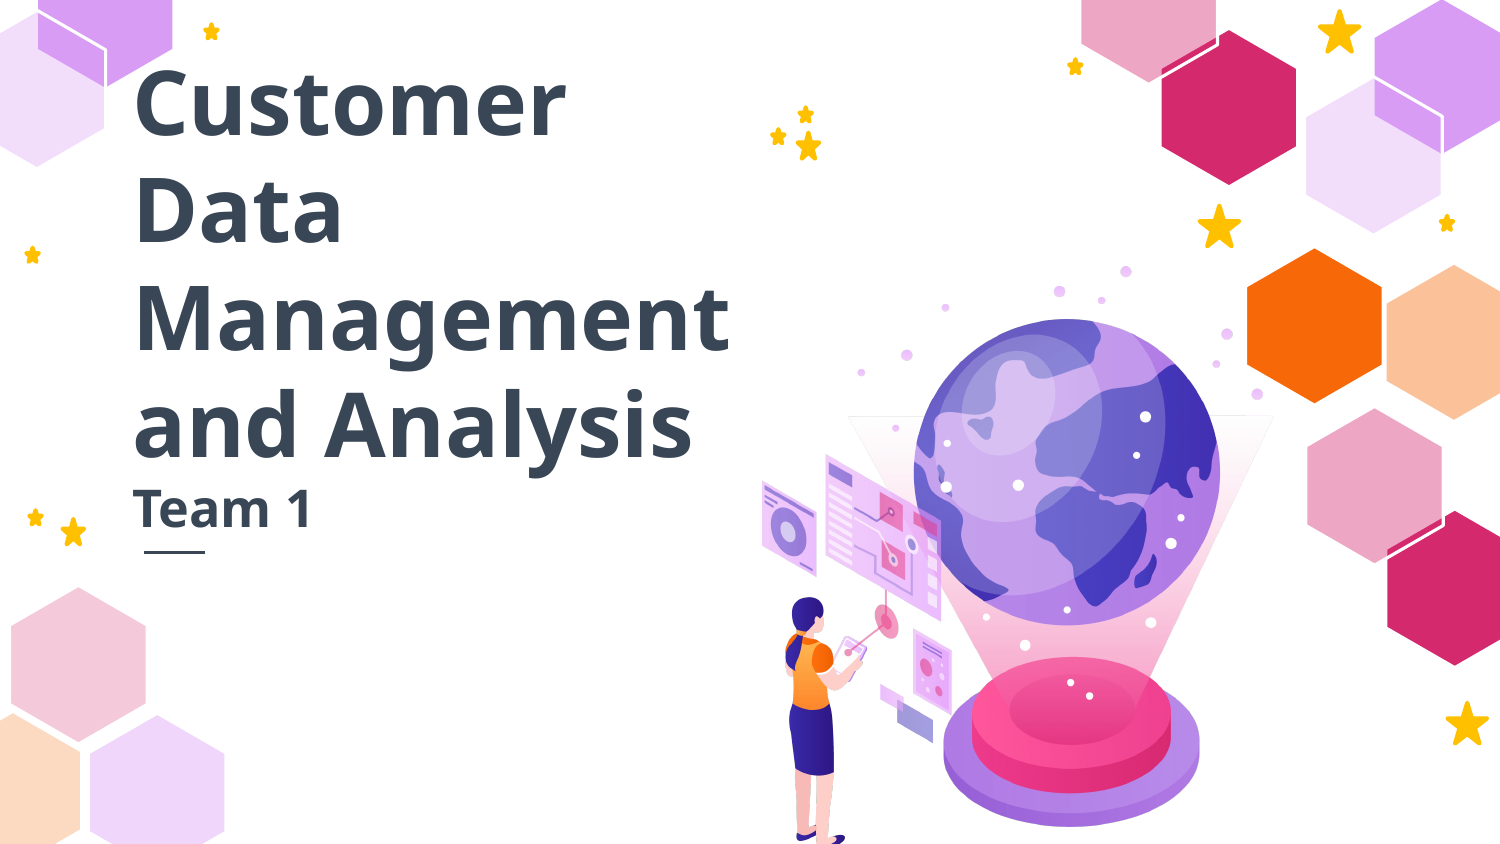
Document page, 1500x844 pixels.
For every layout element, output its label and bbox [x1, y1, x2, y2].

picture [762, 266, 1274, 844]
text_box [0, 0, 1500, 844]
